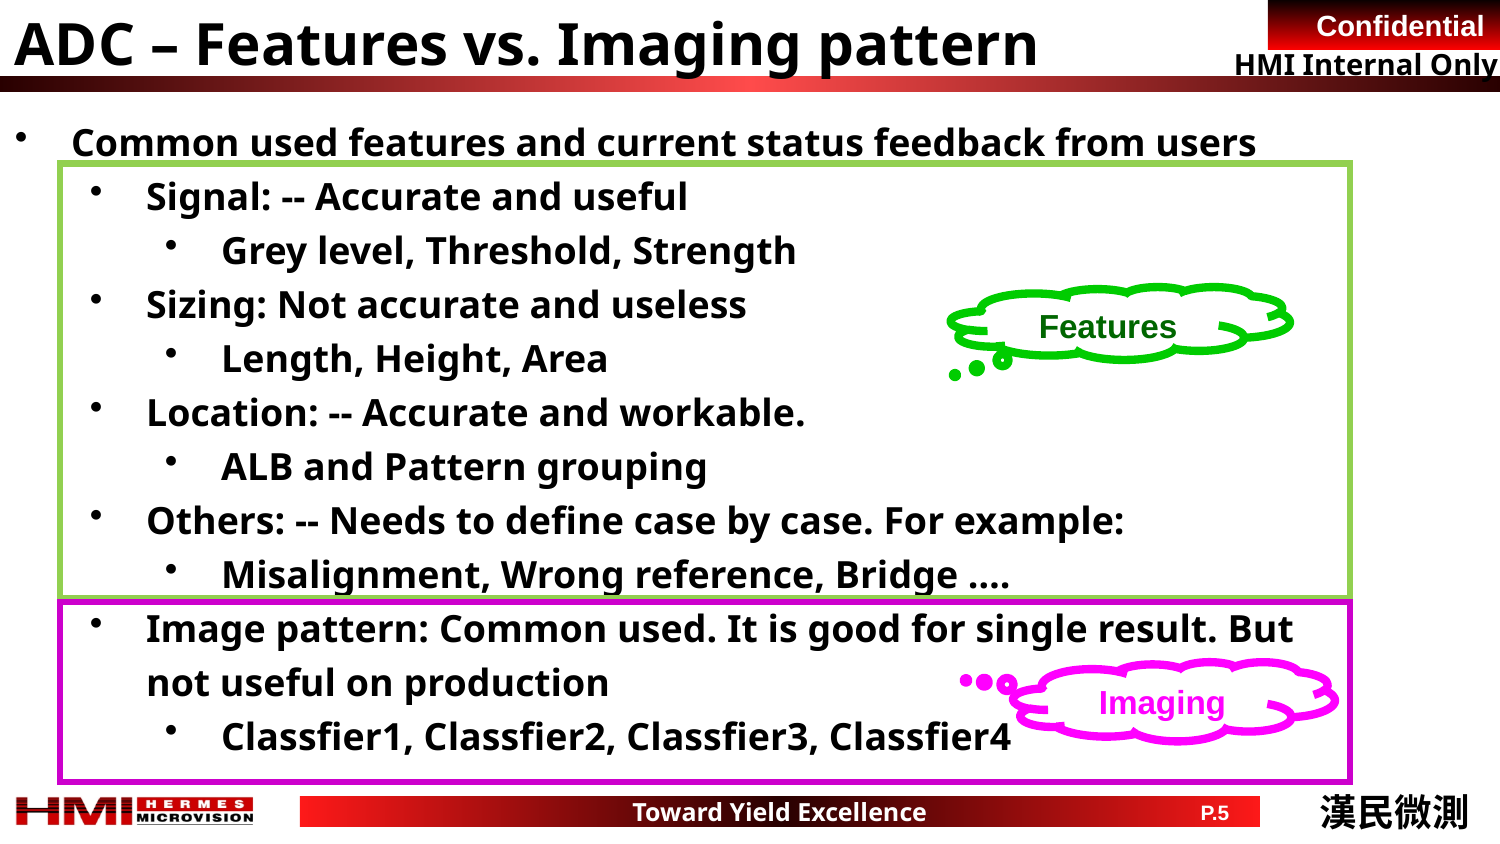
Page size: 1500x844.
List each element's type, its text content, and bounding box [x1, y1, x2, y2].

text_box ADC – Features vs. Imaging pattern [0, 0, 1199, 57]
picture [15, 796, 255, 826]
text_box Common used features and current status feedback from users Signal: -- Accurate and useful Grey level, Threshold, Strength Sizing: Not accurate and useless Length, Height, Area Location: -- Accurate and workable. ALB and Pattern grouping Others: -- Needs to define case by case. For example: Misalignment, Wrong reference, Bridge …. Image pattern: Common used. It is good for single result. But not useful on production Classfier1, Classfier2, Classfier3, Classfier4 [0, 102, 1365, 765]
text_box [59, 163, 1350, 599]
text_box [59, 601, 1350, 782]
